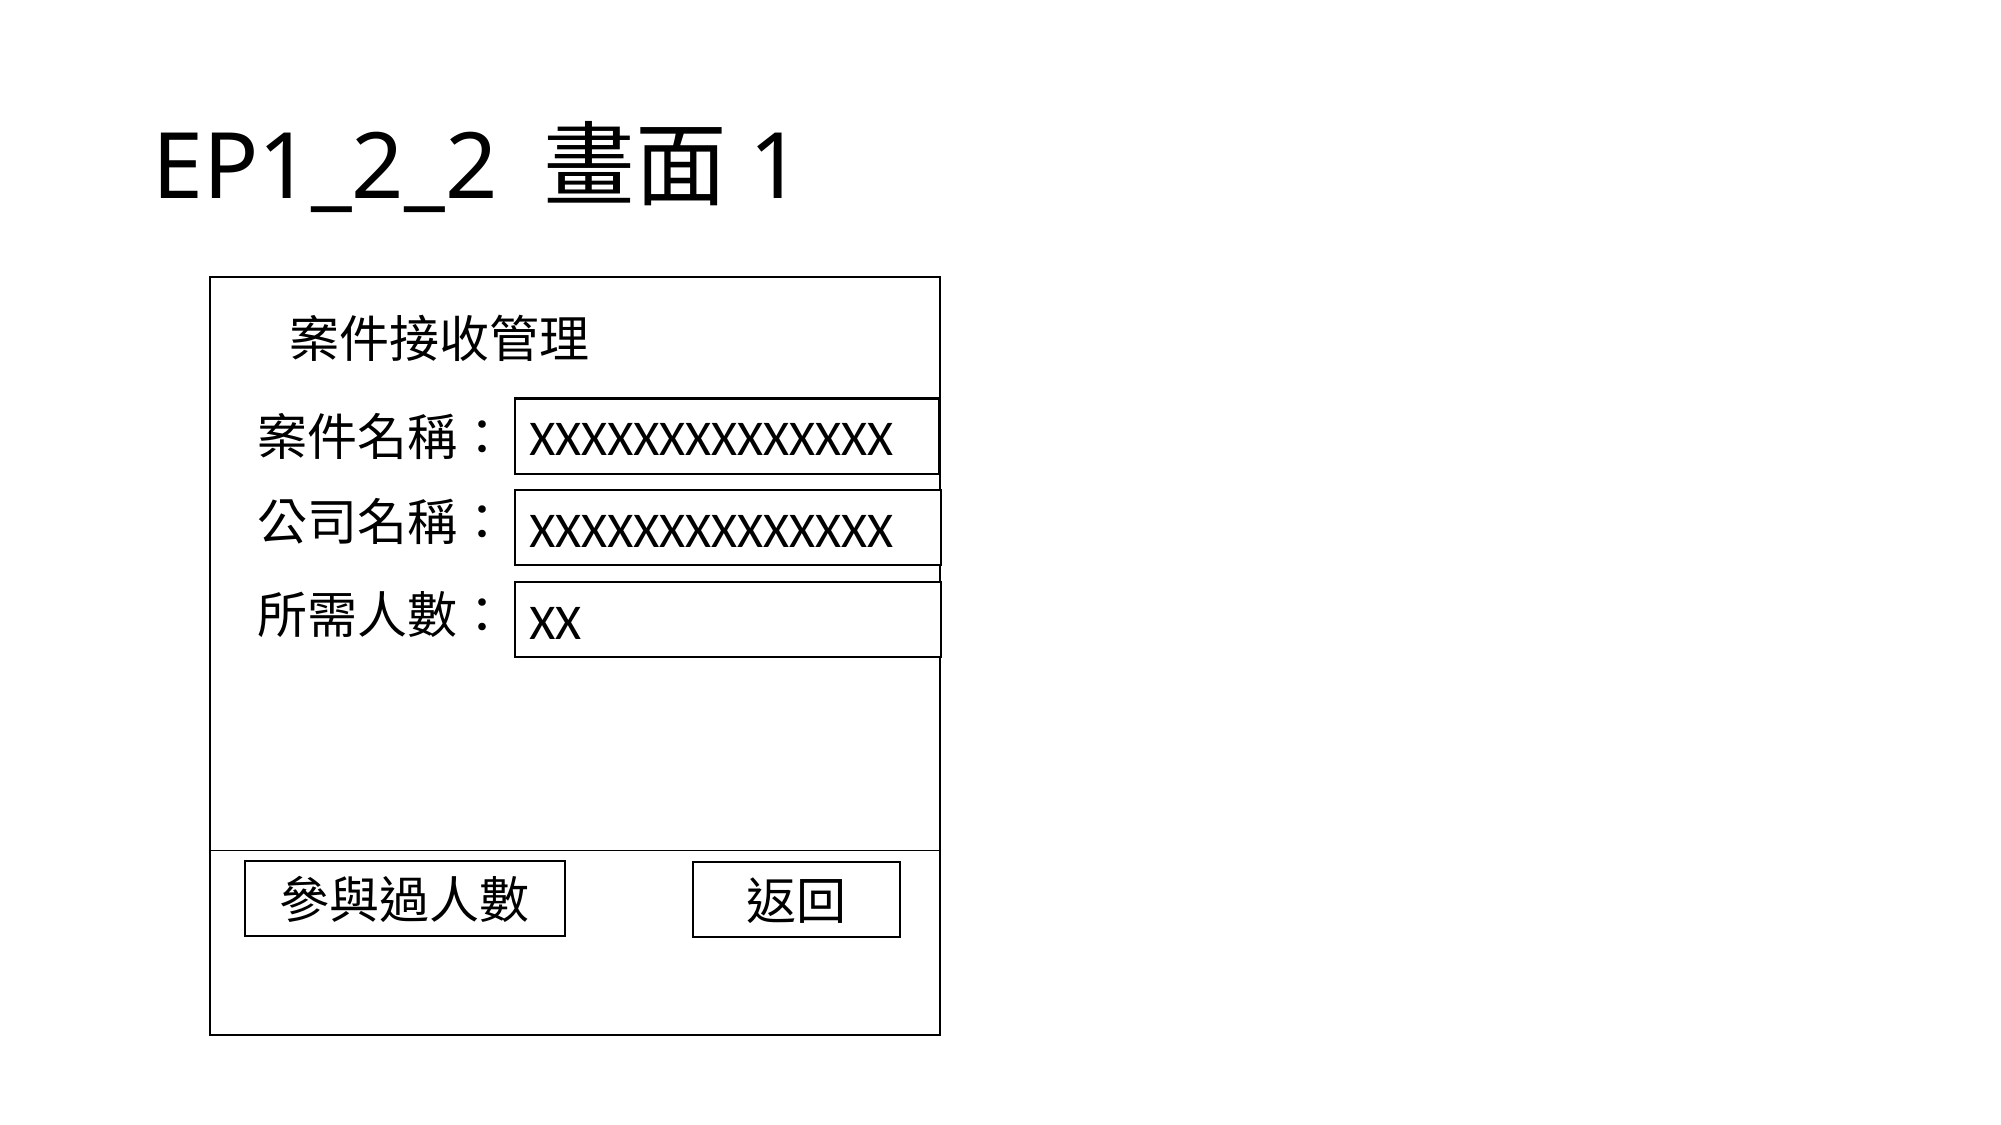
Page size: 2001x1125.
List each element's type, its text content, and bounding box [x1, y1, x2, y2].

text_box 所需人數： [243, 576, 515, 652]
text_box 公司名稱： [243, 482, 515, 558]
text_box XXXXXXXXXXXXXX [514, 397, 940, 475]
text_box 案件接收管理 [231, 300, 648, 376]
text_box XXXXXXXXXXXXXX [514, 489, 942, 566]
text_box [209, 276, 941, 1036]
text_box XX [514, 581, 942, 658]
text_box 參與過人數 [244, 860, 566, 937]
text_box 返回 [692, 861, 901, 938]
title EP1_2_2 畫面1 [137, 59, 1863, 278]
text_box 案件名稱： [243, 398, 514, 474]
